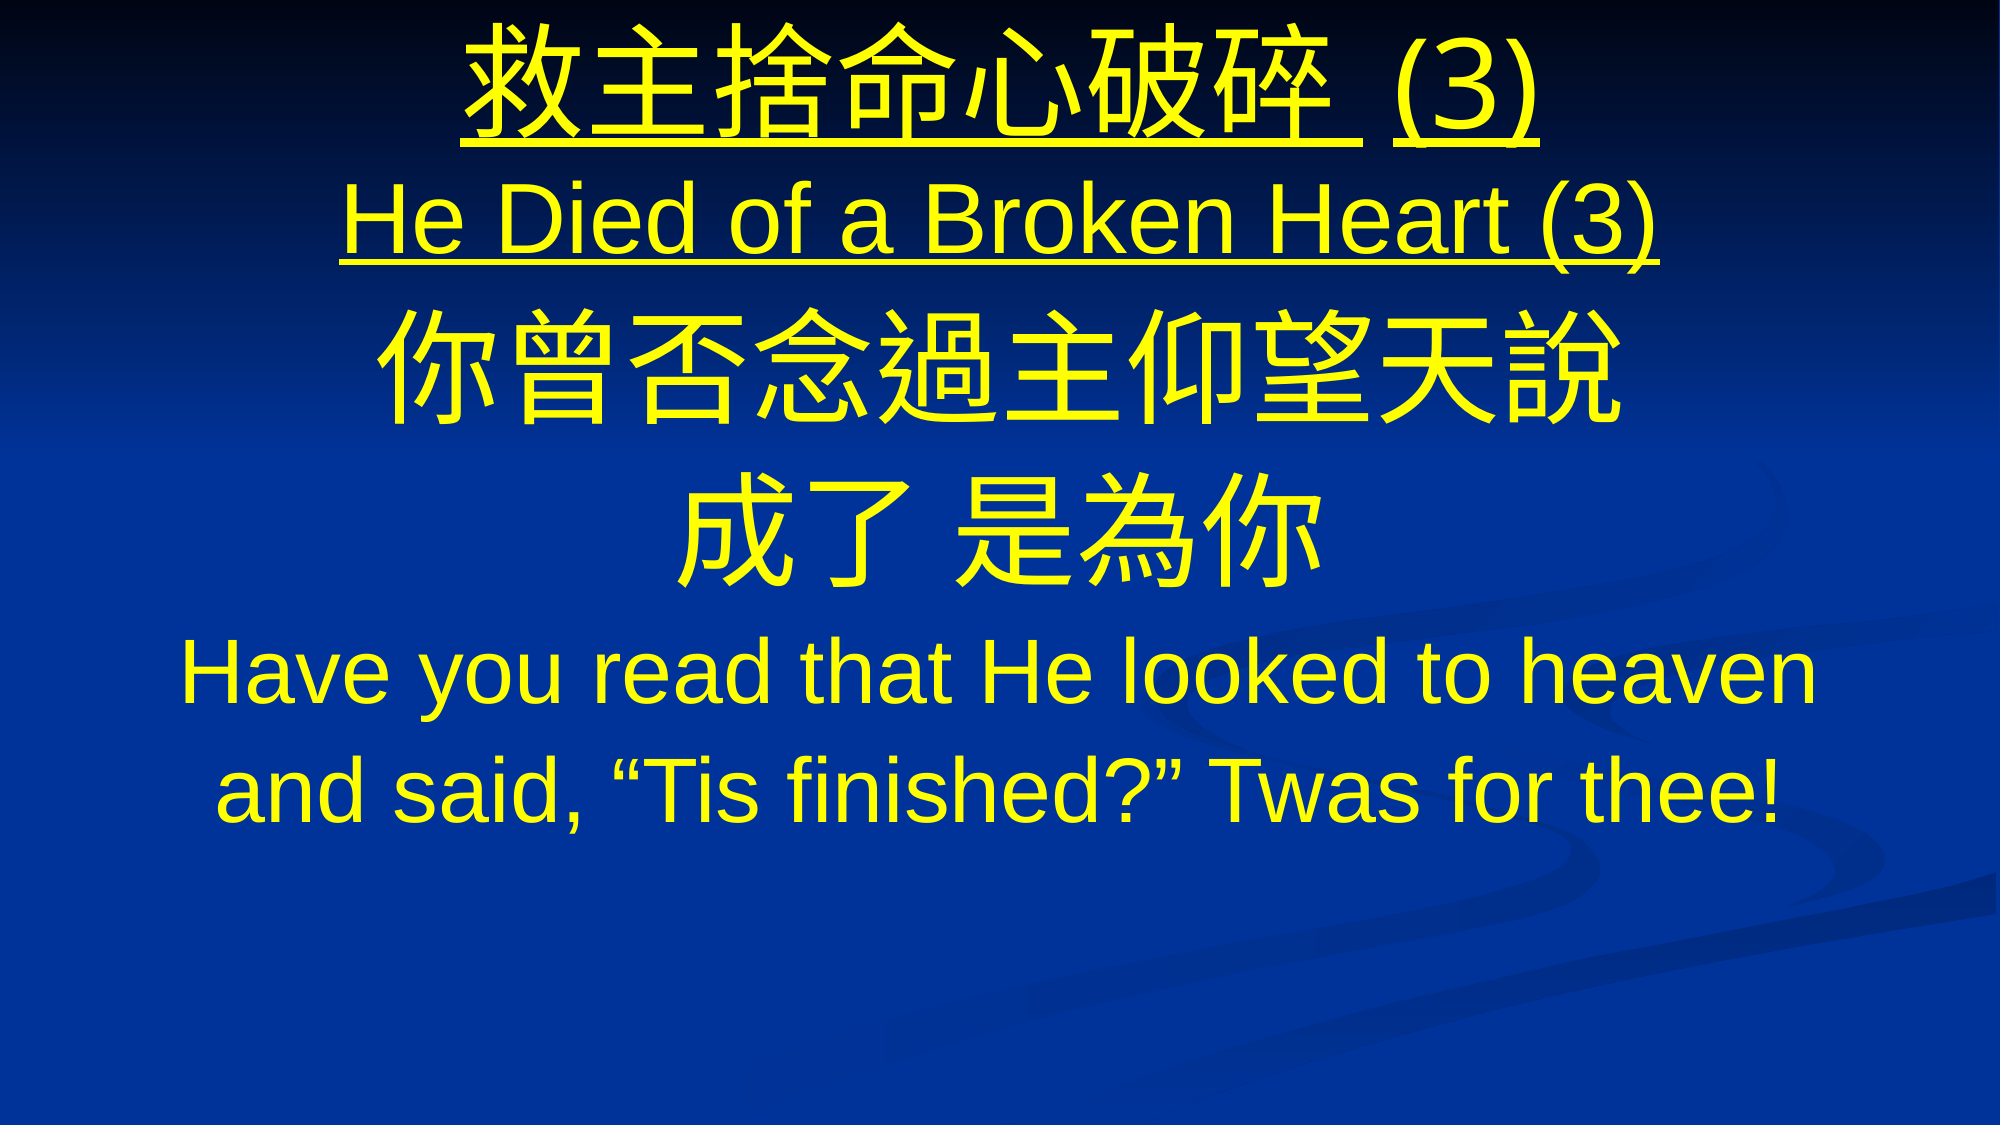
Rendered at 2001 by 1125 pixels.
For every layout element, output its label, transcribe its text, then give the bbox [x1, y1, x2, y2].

list 你曾否念過主仰望天說 成了 是為你 Have you read that He looked to heaven and said, “Tis finished?” Twas for thee! [54, 282, 1945, 1025]
title 救主捨命心破碎 (3) He Died of a Broken Heart (3) [99, 45, 1900, 233]
